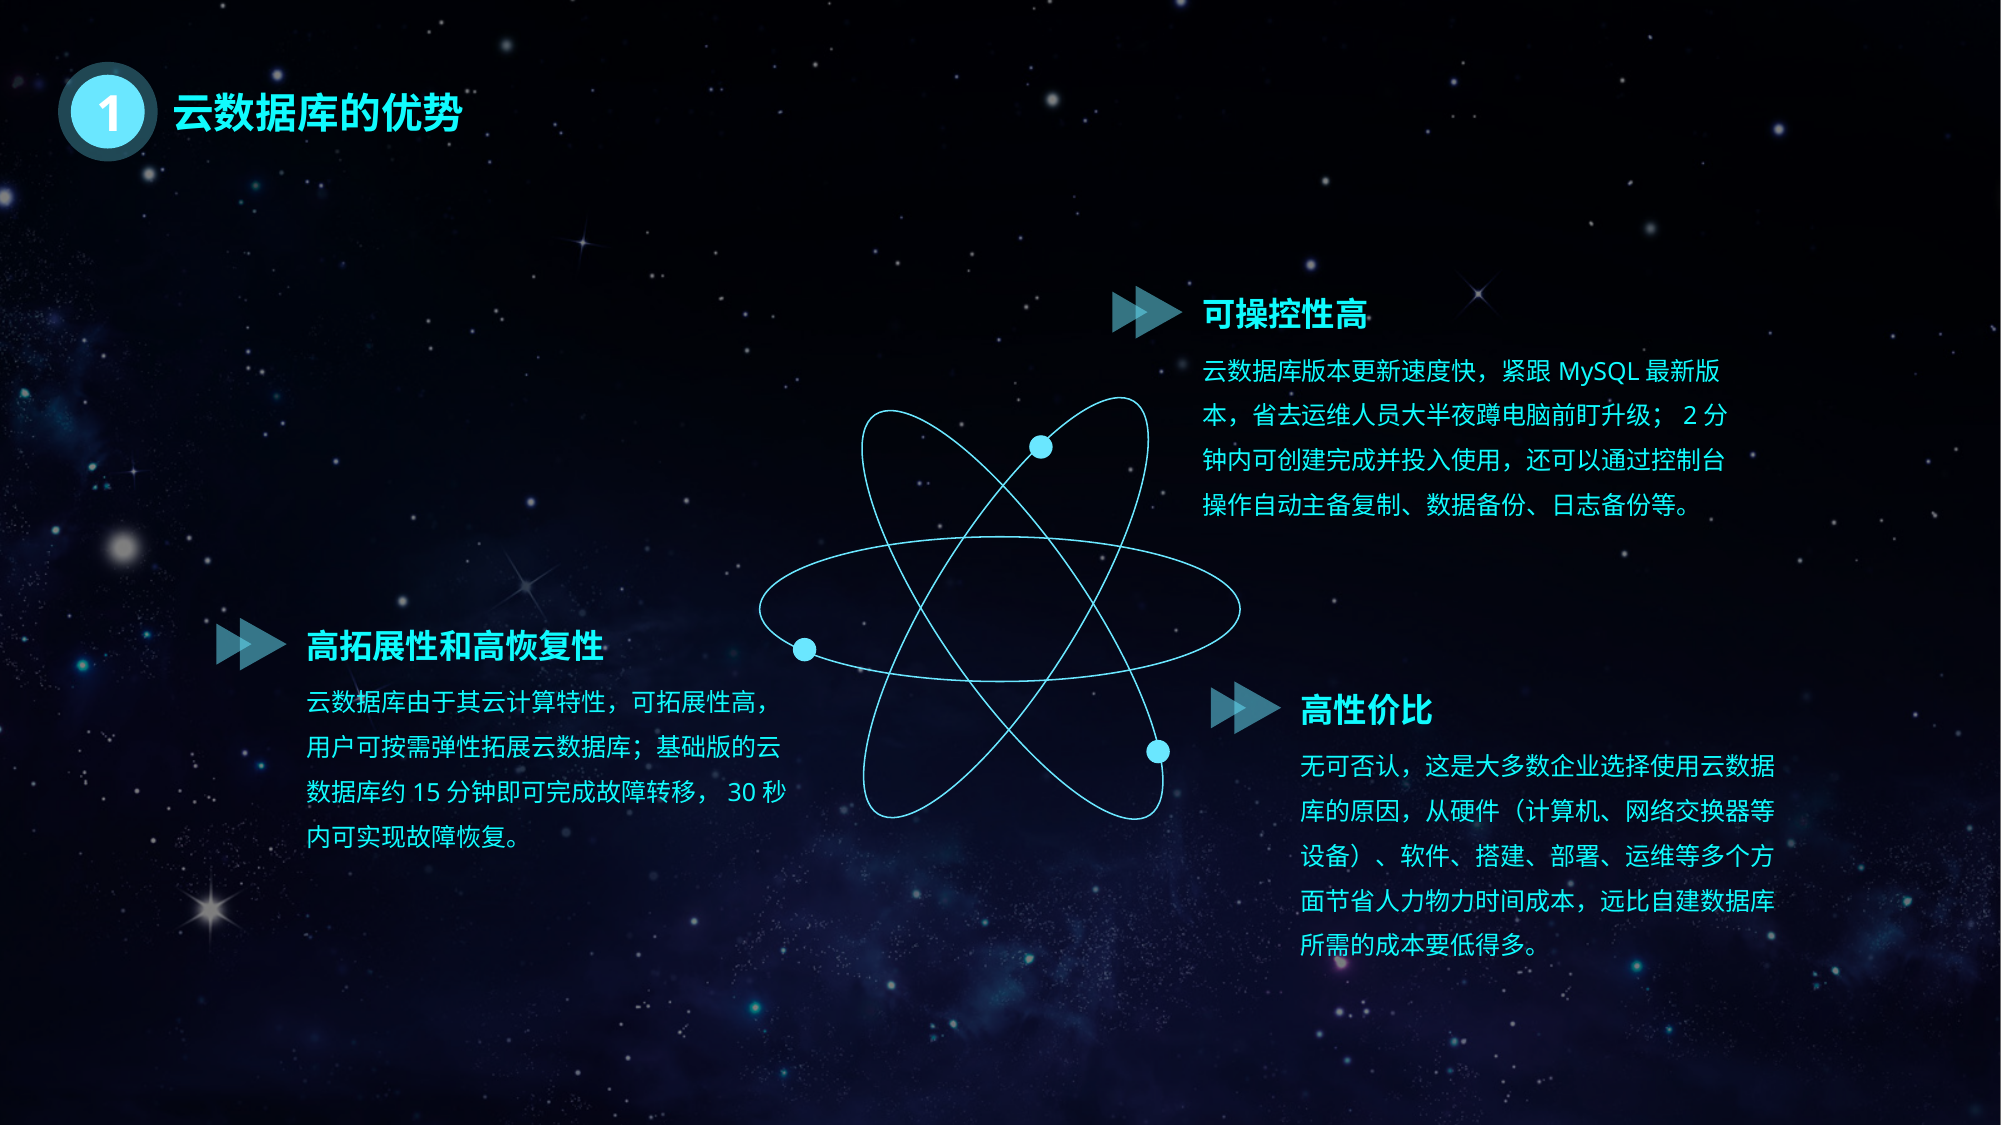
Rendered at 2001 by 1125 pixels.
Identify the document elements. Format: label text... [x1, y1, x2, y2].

text_box 云数据库的优势 [158, 78, 1017, 144]
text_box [1210, 681, 1809, 966]
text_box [58, 61, 158, 162]
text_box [1112, 285, 1761, 525]
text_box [216, 617, 815, 857]
picture [0, 0, 2001, 1125]
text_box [759, 364, 1241, 858]
